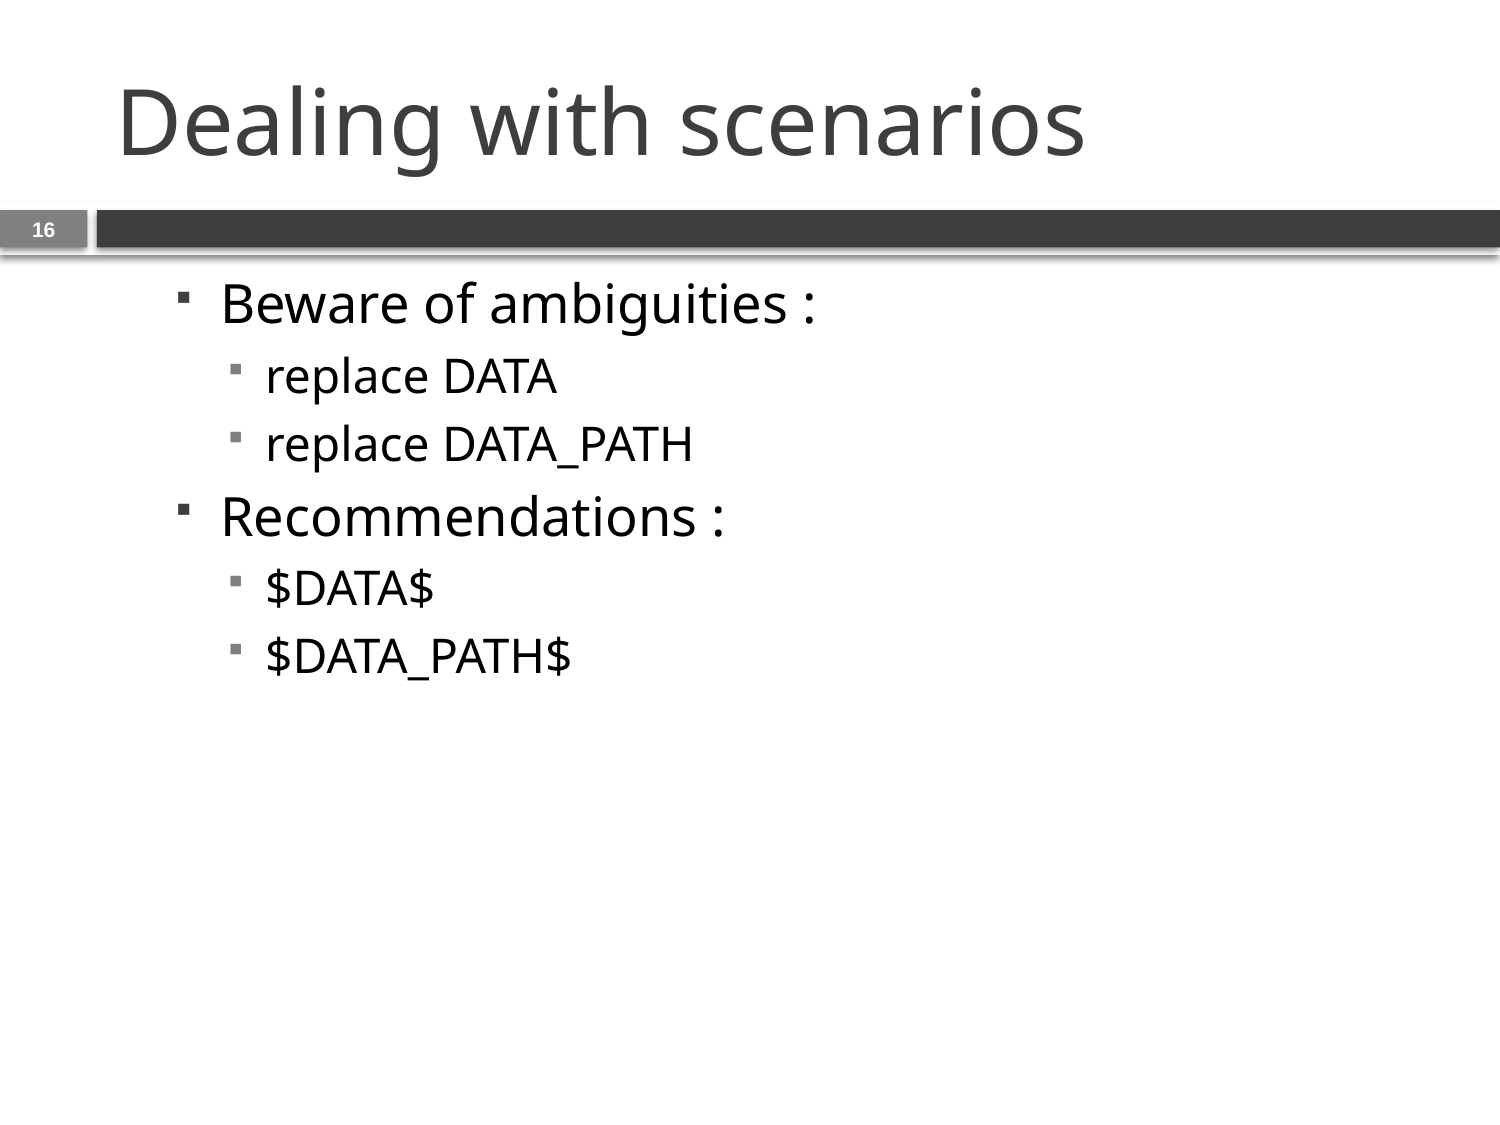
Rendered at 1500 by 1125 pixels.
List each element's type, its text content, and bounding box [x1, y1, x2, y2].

title Dealing with scenarios [100, 37, 1438, 200]
list Beware of ambiguities : replace DATA replace DATA_PATH Recommendations : $DATA$ $DATA_PATH$ [100, 262, 1438, 1000]
slide_number 16 [0, 208, 88, 249]
